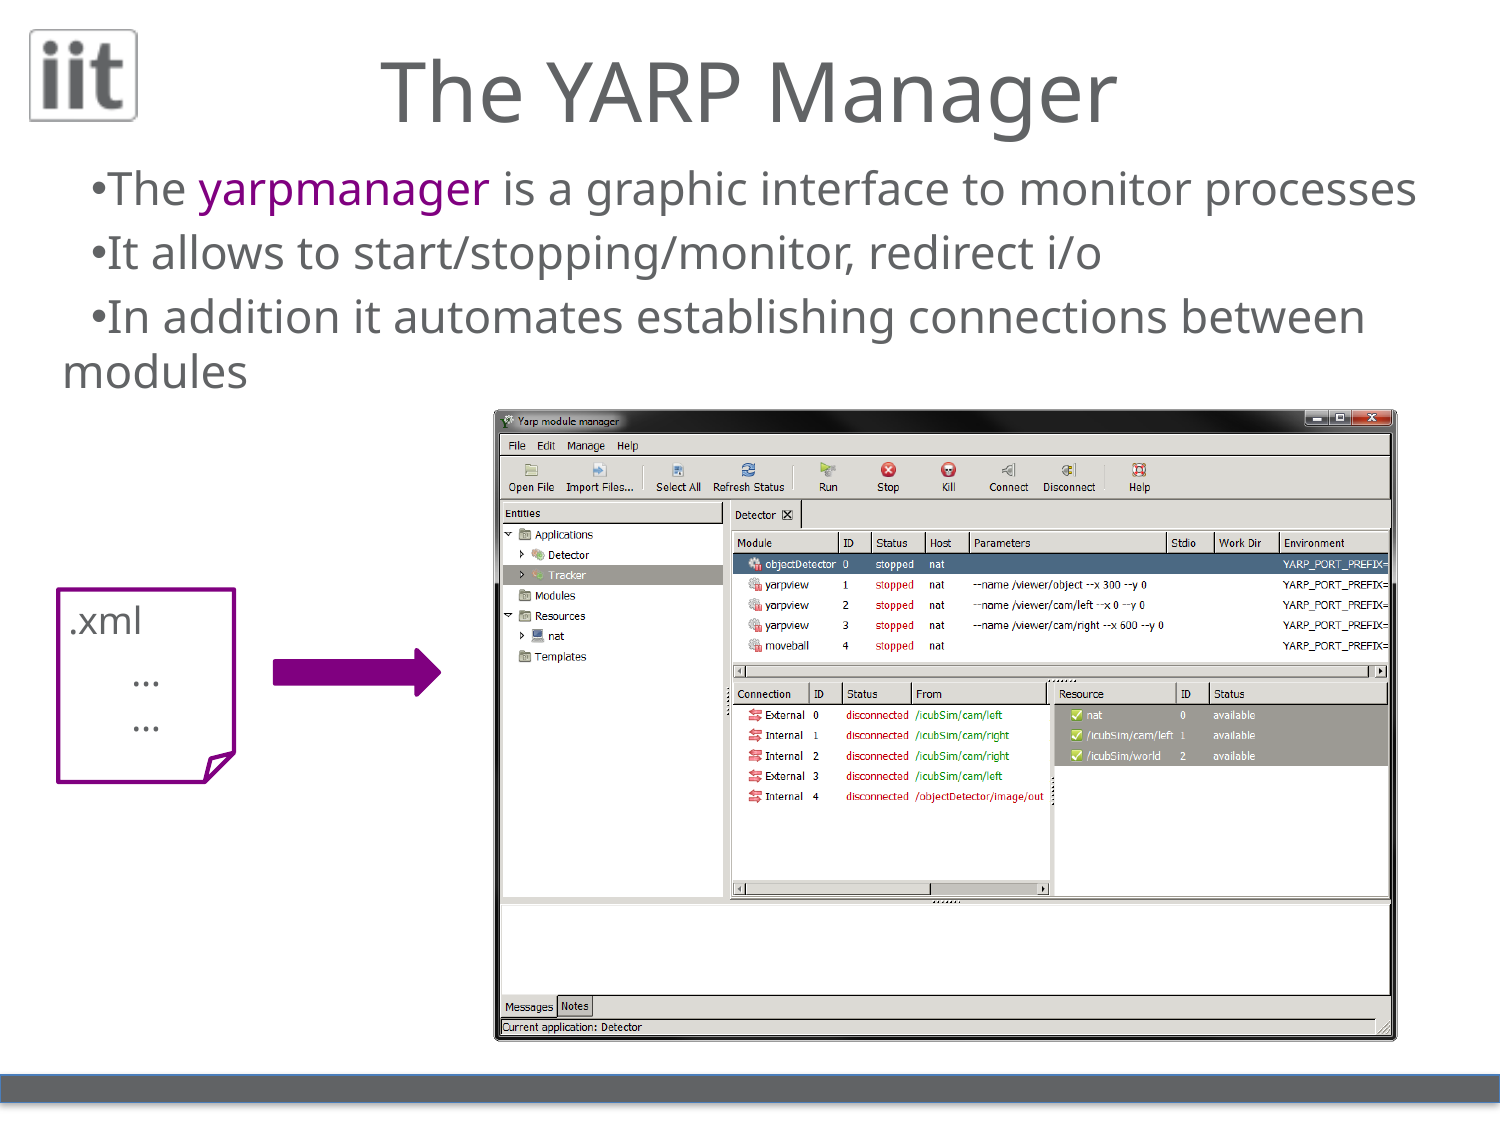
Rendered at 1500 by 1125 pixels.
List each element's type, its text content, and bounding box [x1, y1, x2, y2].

text_box … … [56, 587, 237, 785]
title The YARP Manager [0, 11, 1500, 167]
text_box [272, 648, 442, 697]
text_box The yarpmanager is a graphic interface to monitor processes It allows to start/stopping/monitor, redirect i/o In addition it automates establishing connections between modules [46, 152, 1454, 822]
picture [487, 399, 1405, 1051]
text_box .xml [53, 589, 158, 650]
